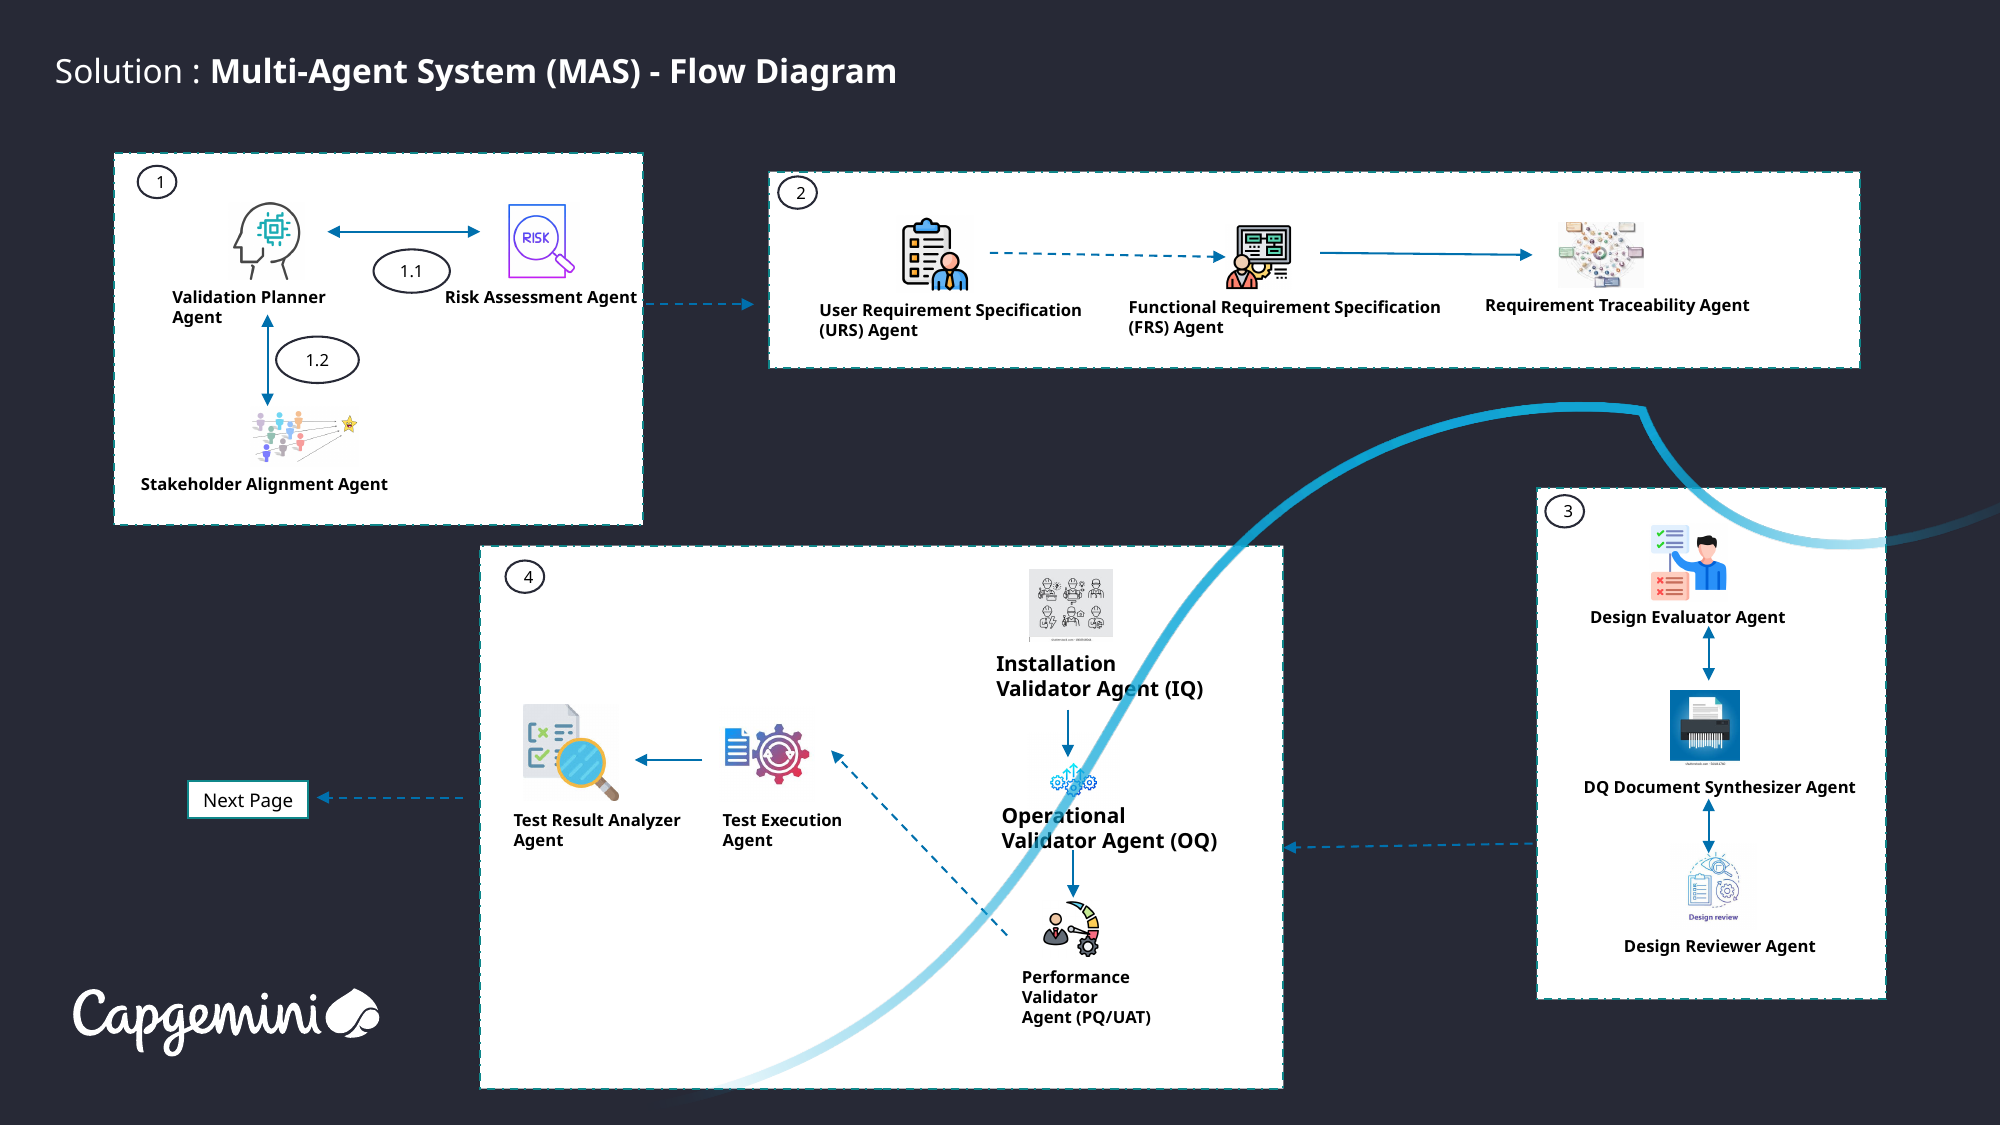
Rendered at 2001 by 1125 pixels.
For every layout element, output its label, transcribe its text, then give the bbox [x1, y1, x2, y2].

title Solution : Multi-Agent System (MAS) - Flow Diagram [55, 54, 1048, 102]
text_box Requirement Traceability Agent [1470, 287, 1765, 323]
text_box 1 [136, 164, 178, 200]
picture [896, 215, 974, 293]
text_box User Requirement Specification (URS) Agent [804, 292, 1102, 347]
picture [228, 202, 305, 280]
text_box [989, 252, 1226, 257]
picture [503, 202, 580, 280]
text_box Next Page [187, 780, 303, 819]
text_box Validation Planner Agent [157, 279, 394, 334]
picture [250, 392, 2000, 1125]
text_box 2 [777, 175, 818, 210]
text_box [113, 152, 644, 526]
text_box Risk Assessment Agent [430, 279, 653, 314]
picture [1558, 222, 1644, 288]
text_box 1.1 [372, 248, 451, 294]
text_box Functional Requirement Specification (FRS) Agent [1113, 289, 1461, 345]
text_box [768, 171, 1861, 369]
picture [1225, 224, 1292, 290]
text_box Stakeholder Alignment Agent [126, 466, 303, 502]
text_box 1.2 [275, 335, 360, 385]
